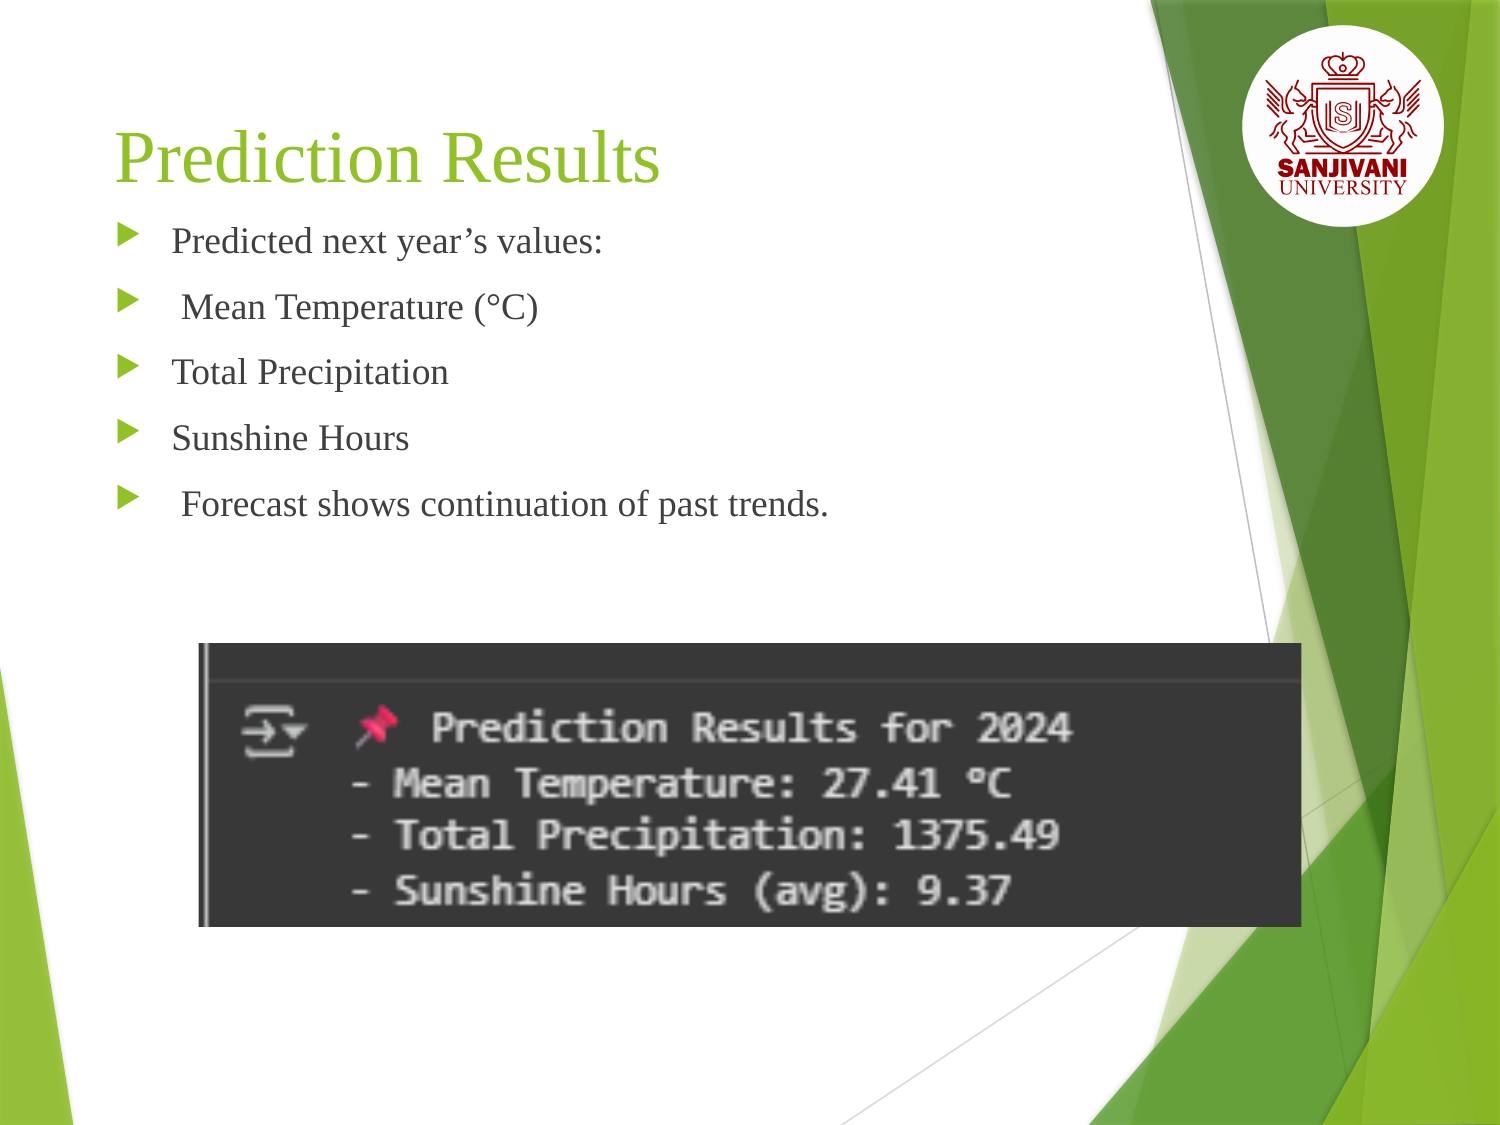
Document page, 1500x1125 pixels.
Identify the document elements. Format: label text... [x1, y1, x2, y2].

title Prediction Results [99, 99, 1142, 208]
picture [1241, 25, 1445, 228]
list Predicted next year’s values: Mean Temperature (°C) Total Precipitation Sunshine Hours Forecast shows continuation of past trends. [99, 208, 1142, 845]
picture [198, 643, 1302, 927]
